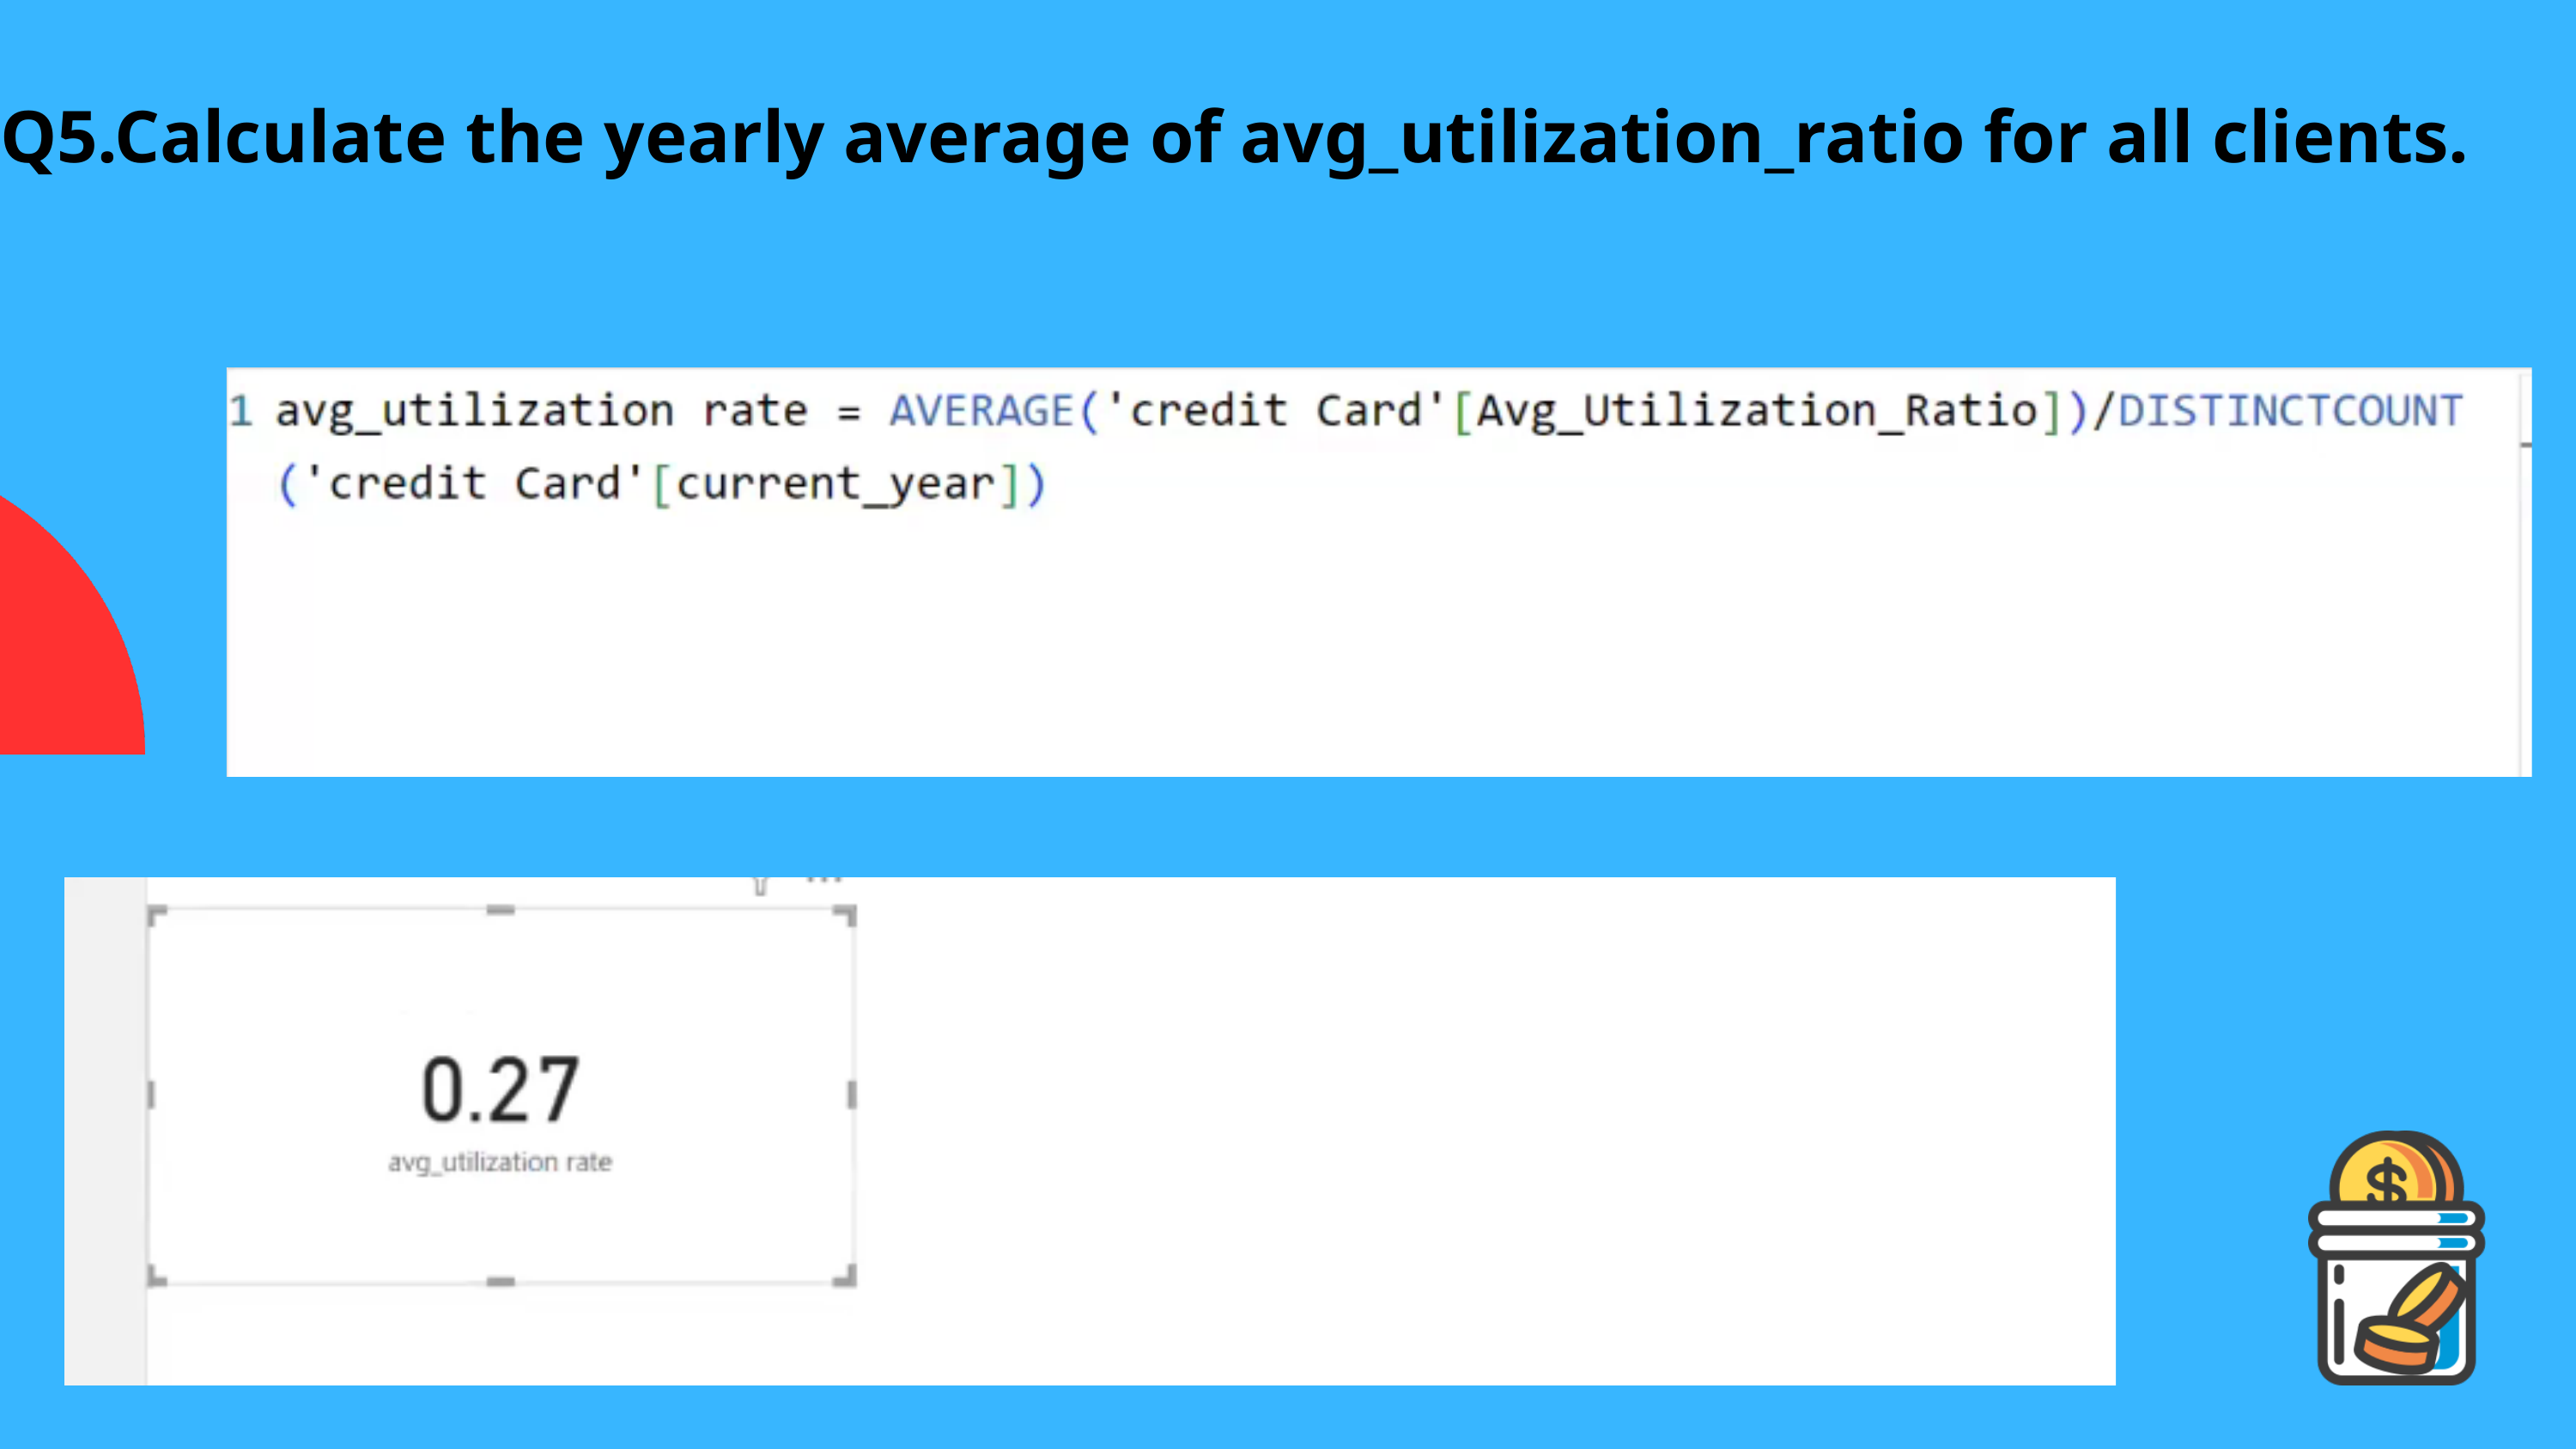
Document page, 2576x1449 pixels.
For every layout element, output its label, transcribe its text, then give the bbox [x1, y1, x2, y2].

text_box Q5.Calculate the yearly average of avg_utilization_ratio for all clients. [0, 76, 2576, 178]
text_box [64, 877, 2117, 1385]
text_box [226, 367, 2532, 778]
text_box [2308, 1131, 2486, 1385]
text_box [0, 451, 145, 755]
